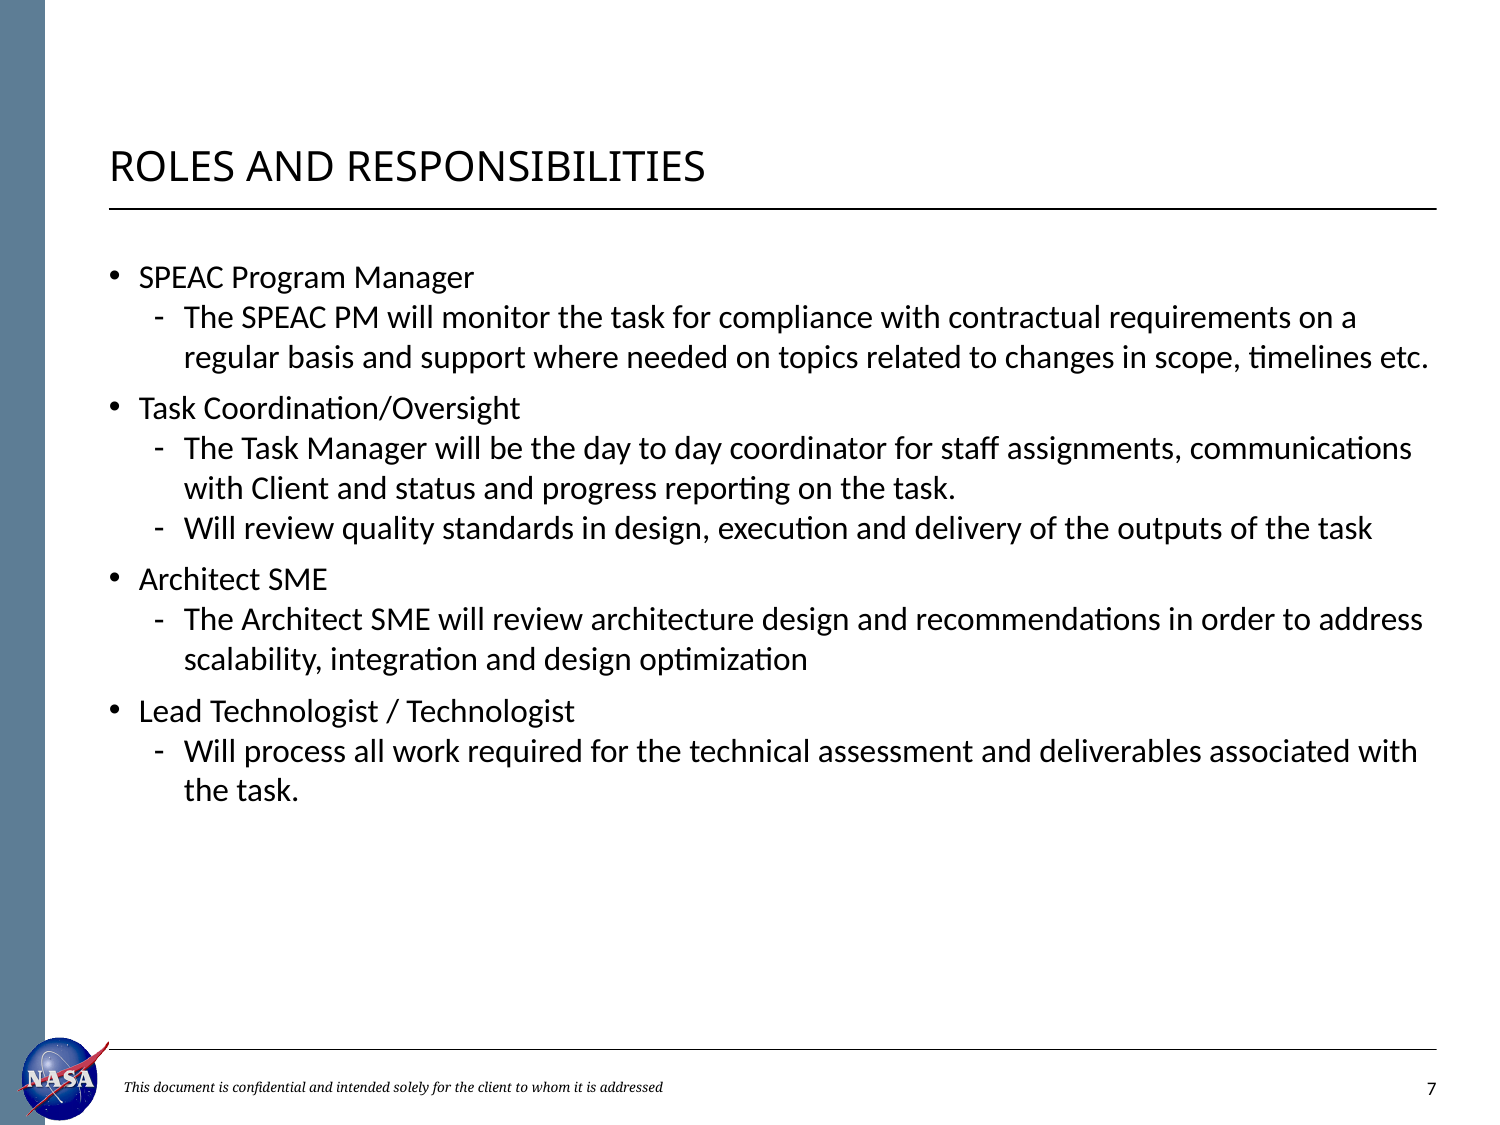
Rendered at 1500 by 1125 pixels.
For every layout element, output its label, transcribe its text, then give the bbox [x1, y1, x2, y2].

list SPEAC Program Manager The SPEAC PM will monitor the task for compliance with contractual requirements on a regular basis and support where needed on topics related to changes in scope, timelines etc. Task Coordination/Oversight The Task Manager will be the day to day coordinator for staff assignments, communications with Client and status and progress reporting on the task. Will review quality standards in design, execution and delivery of the outputs of the task Architect SME The Architect SME will review architecture design and recommendations in order to address scalability, integration and design optimization Lead Technologist / Technologist Will process all work required for the technical assessment and deliverables associated with the task. [108, 254, 1437, 1014]
picture [11, 1032, 109, 1125]
slide_number 6 [1361, 1050, 1437, 1125]
text_box This document is confidential and intended solely for the client to whom it is addressed [108, 1049, 710, 1125]
title ROLES AND RESPONSIBILITIES [108, 28, 1437, 190]
